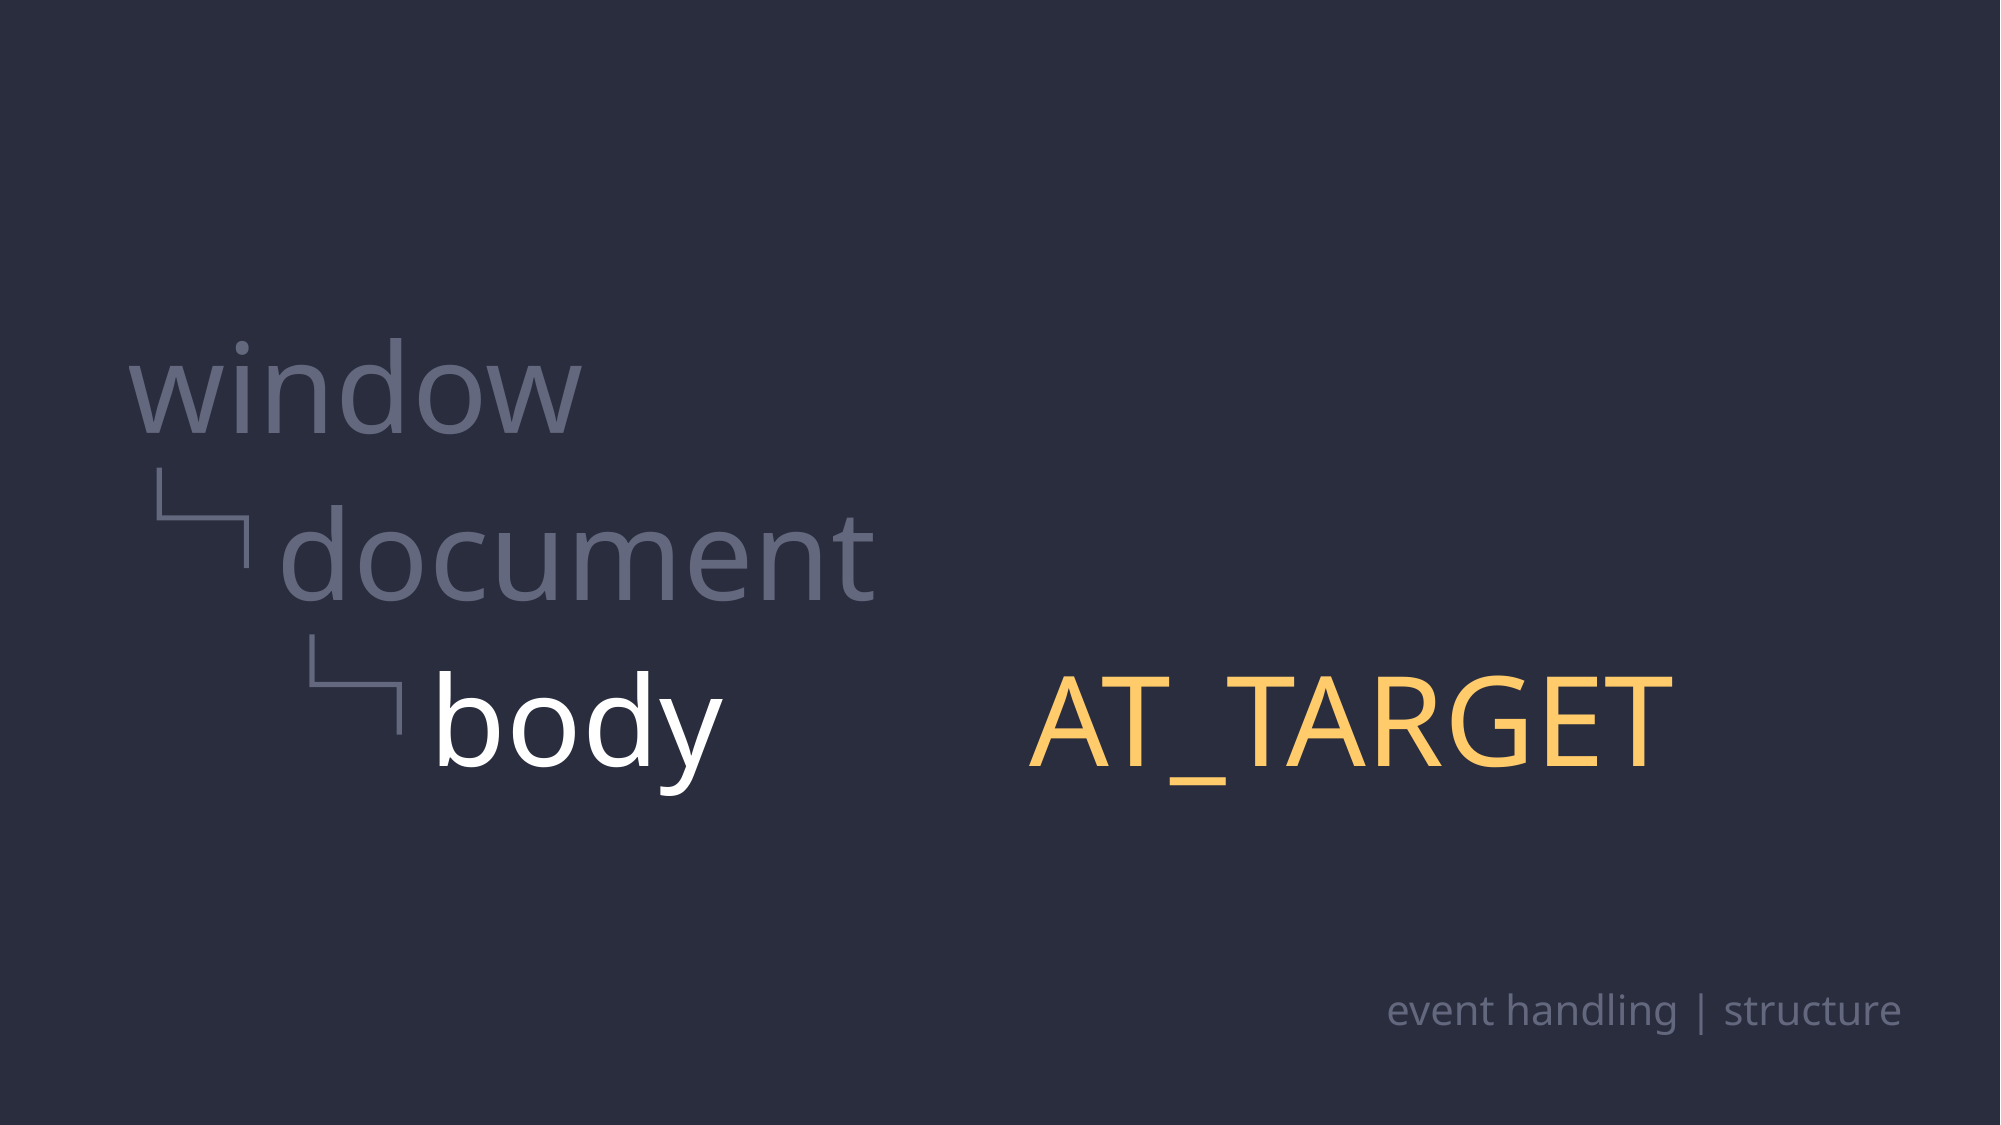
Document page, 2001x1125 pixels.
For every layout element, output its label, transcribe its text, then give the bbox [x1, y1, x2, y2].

text_box window [97, 301, 920, 466]
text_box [305, 640, 406, 729]
text_box body [399, 634, 999, 799]
text_box AT_TARGET [999, 633, 1822, 799]
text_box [152, 474, 253, 562]
text_box document [246, 467, 1000, 633]
text_box event handling | structure [97, 975, 1903, 1041]
